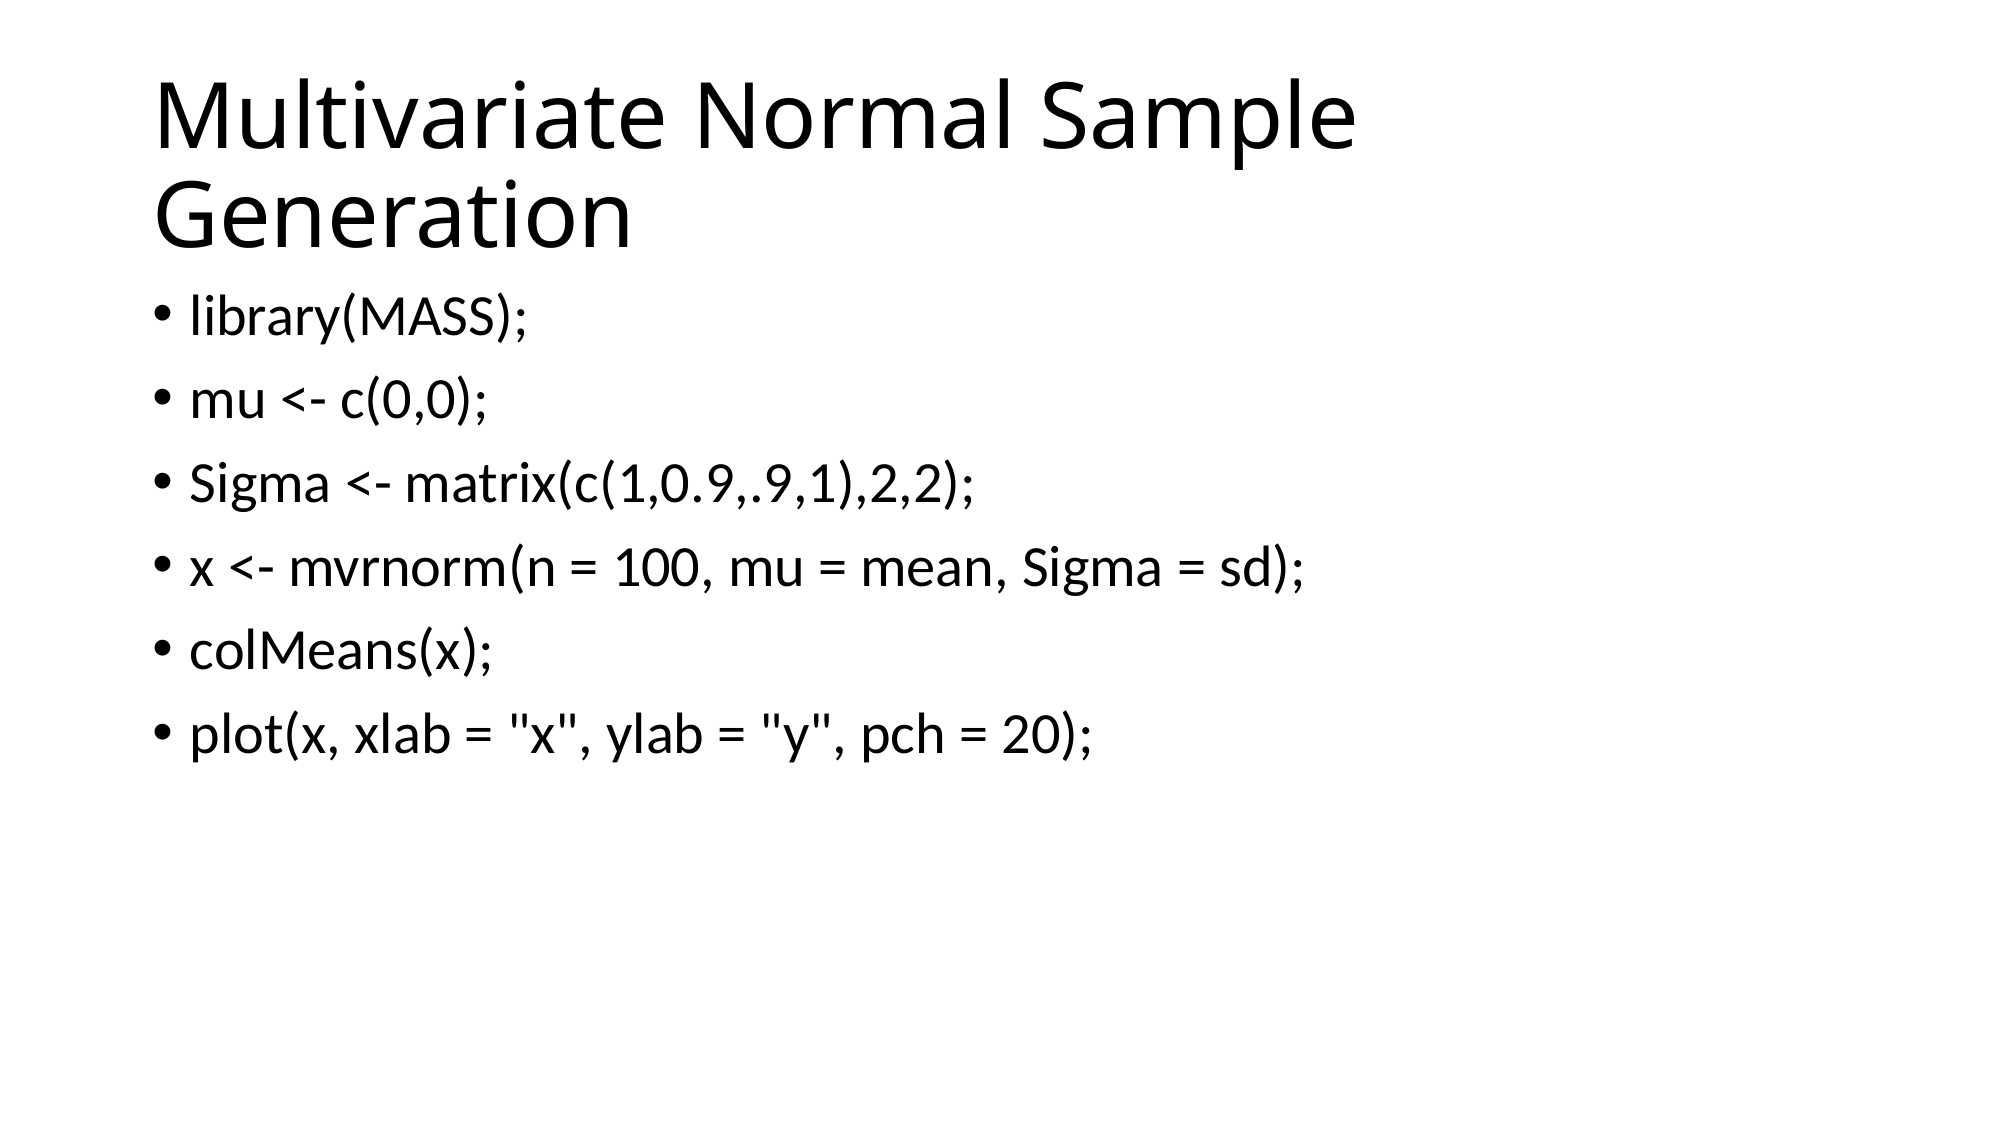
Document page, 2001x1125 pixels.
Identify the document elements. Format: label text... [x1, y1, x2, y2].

title Multivariate Normal Sample Generation [137, 59, 1863, 277]
text_box library(MASS); mu <- c(0,0); Sigma <- matrix(c(1,0.9,.9,1),2,2); x <- mvrnorm(n = 100, mu = mean, Sigma = sd); colMeans(x); plot(x, xlab = "x", ylab = "y", pch = 20); [137, 277, 1863, 1066]
